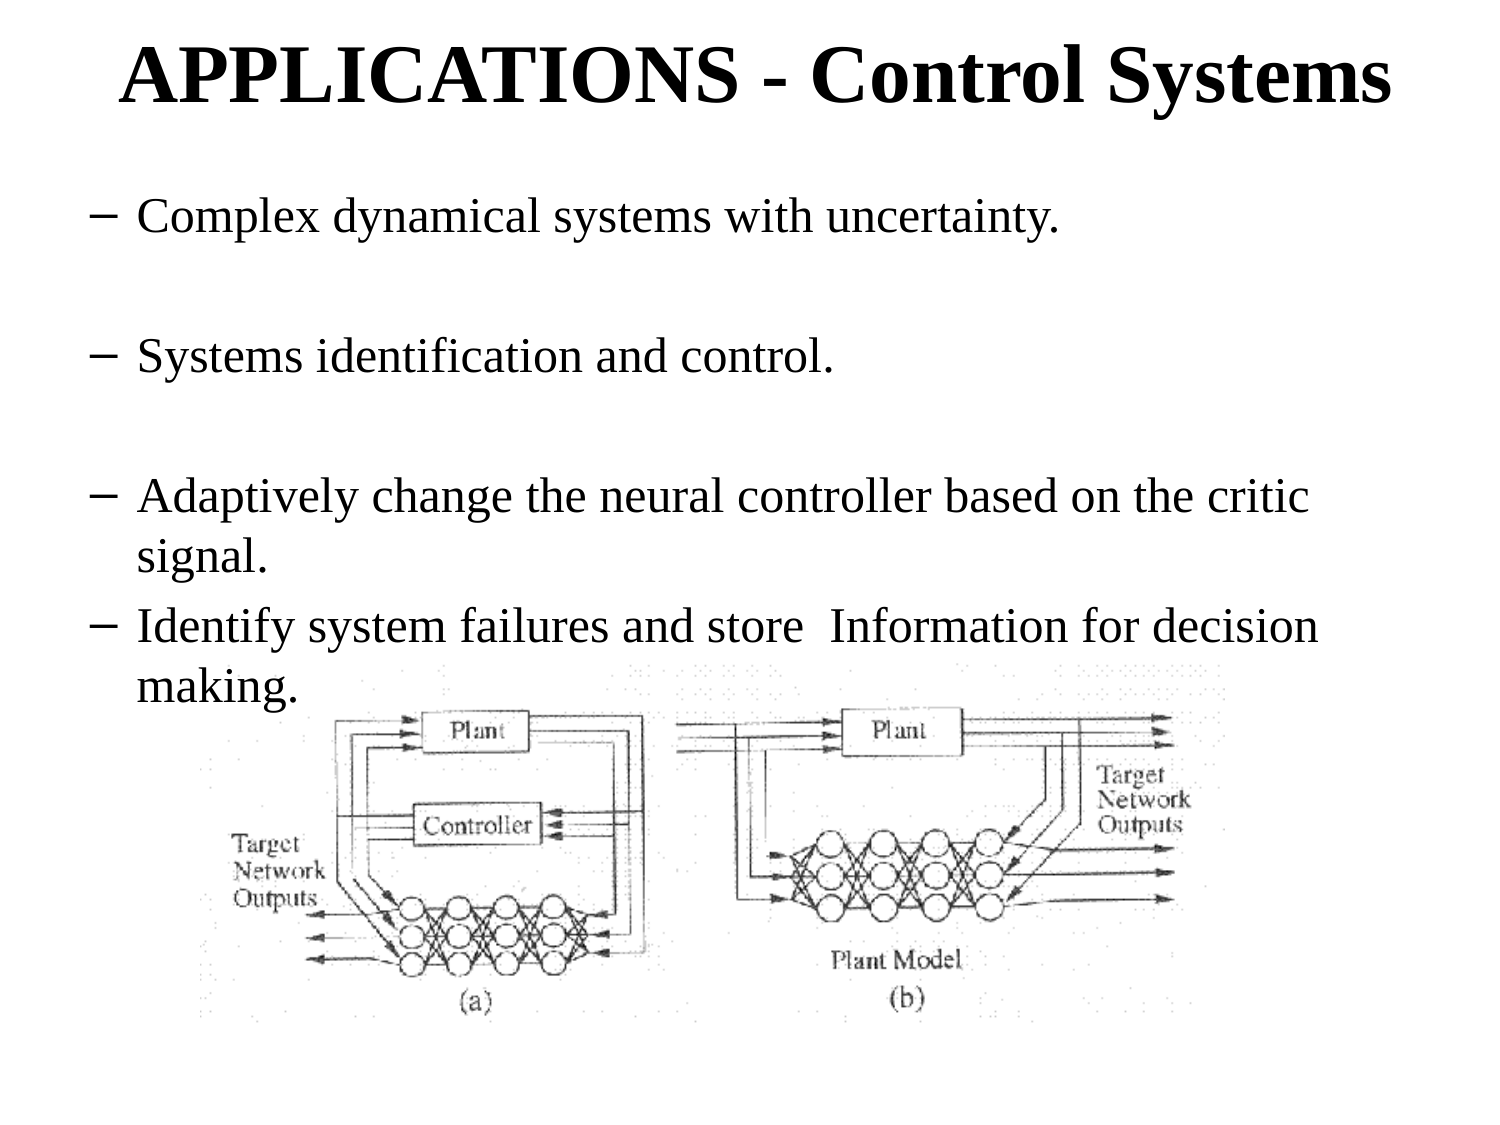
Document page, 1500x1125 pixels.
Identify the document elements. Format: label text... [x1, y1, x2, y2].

text_box Complex dynamical systems with uncertainty. Systems identification and control. Adaptively change the neural controller based on the critic signal. Identify system failures and store Information for decision making. [0, 174, 1350, 1005]
text_box APPLICATIONS - Control Systems [87, 75, 1425, 163]
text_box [199, 656, 1226, 1026]
